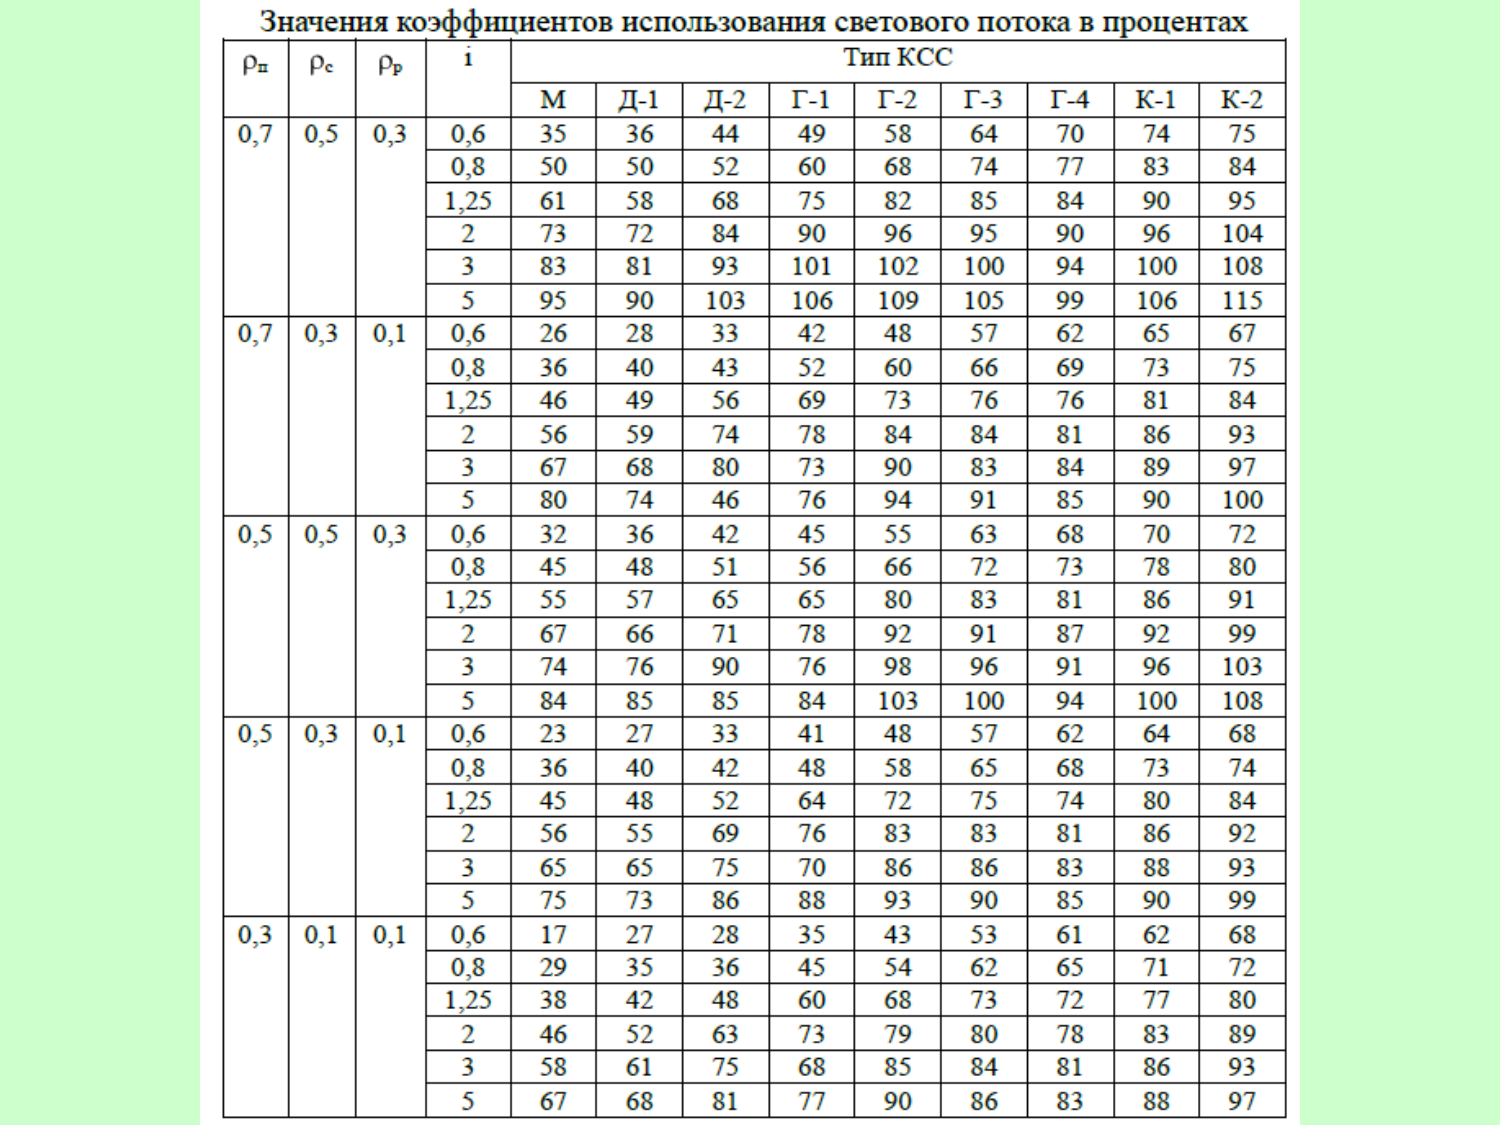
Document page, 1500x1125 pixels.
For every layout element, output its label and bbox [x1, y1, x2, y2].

picture [200, 0, 1300, 1125]
